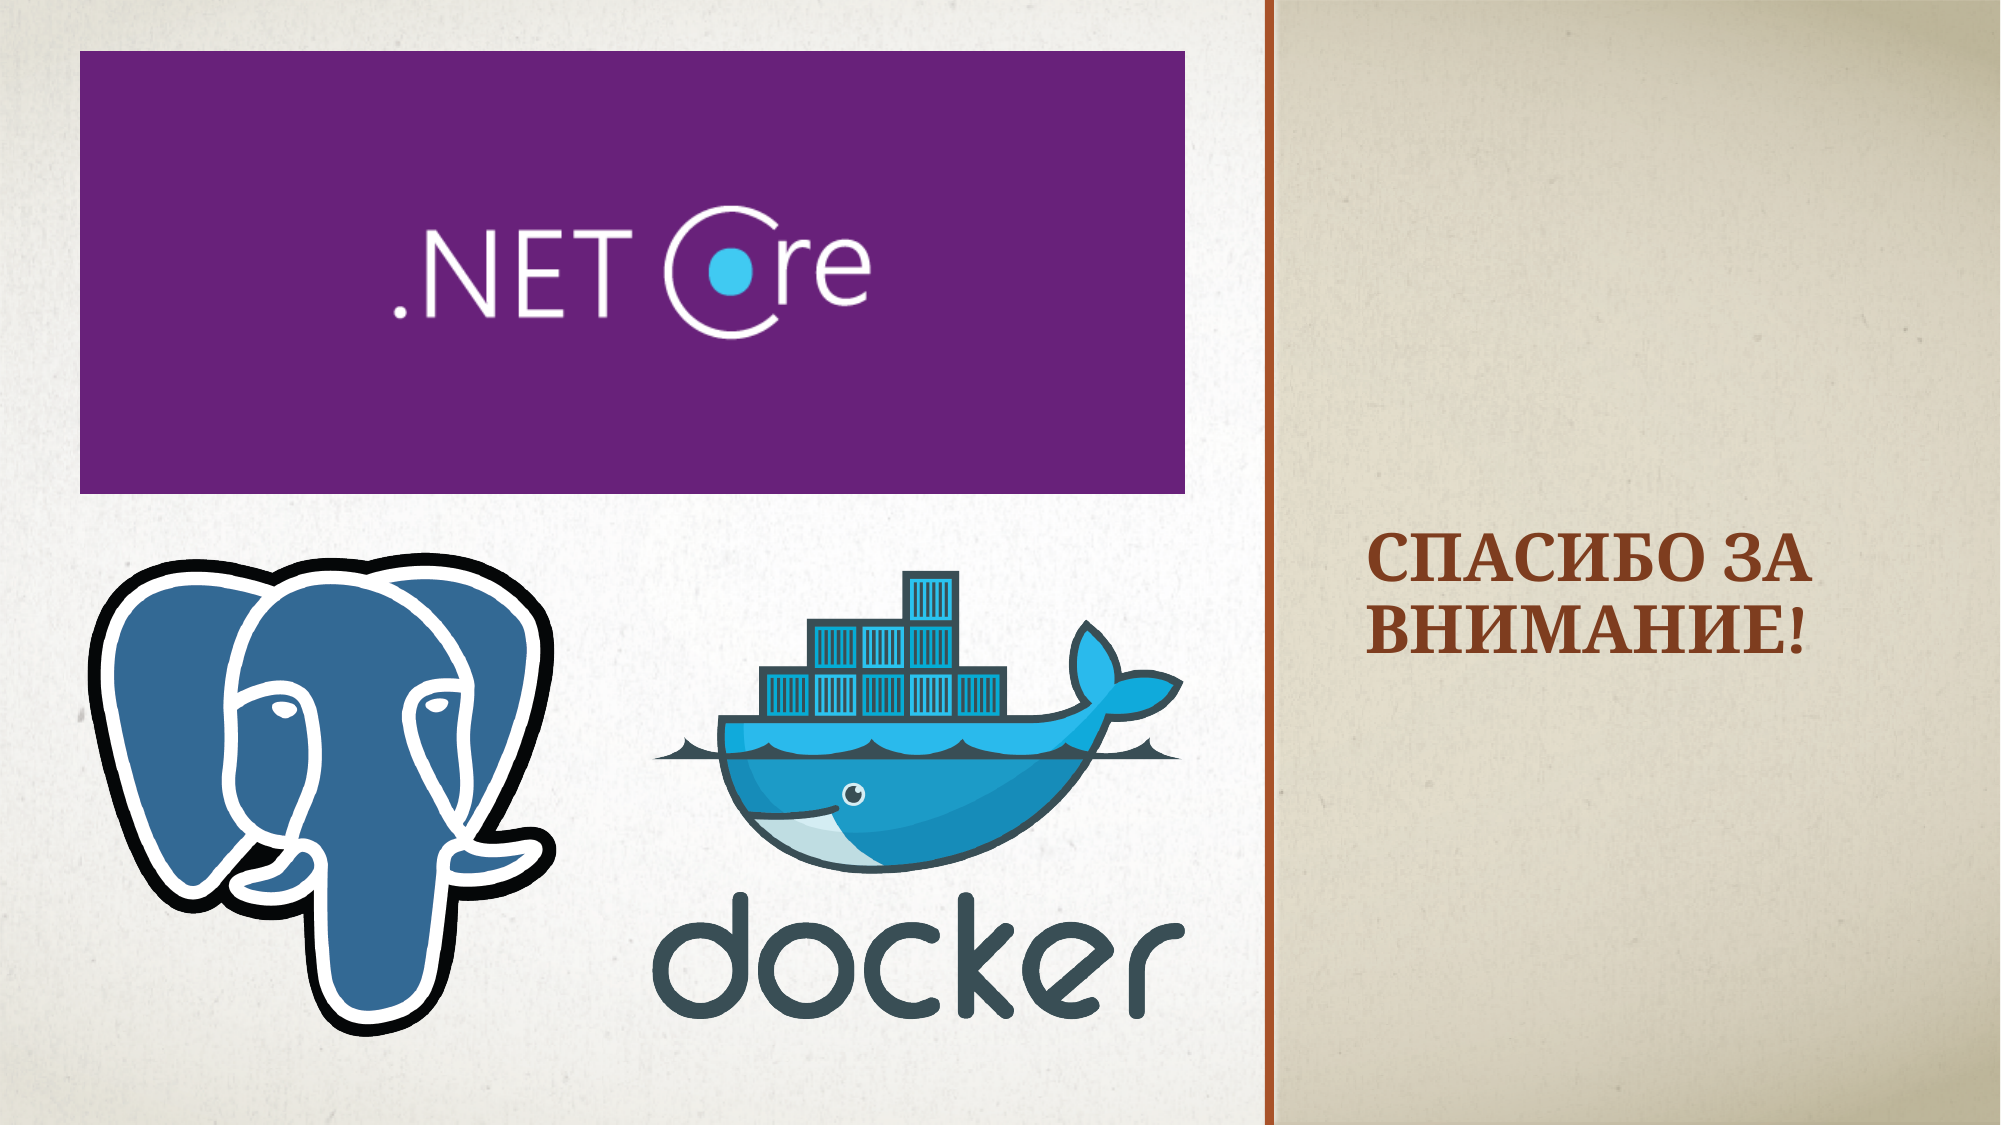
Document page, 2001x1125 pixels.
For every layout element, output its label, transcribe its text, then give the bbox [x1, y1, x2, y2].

picture [0, 0, 1264, 1125]
picture [1274, 0, 2001, 1125]
title Спасибо за внимание! [1350, 412, 1920, 675]
